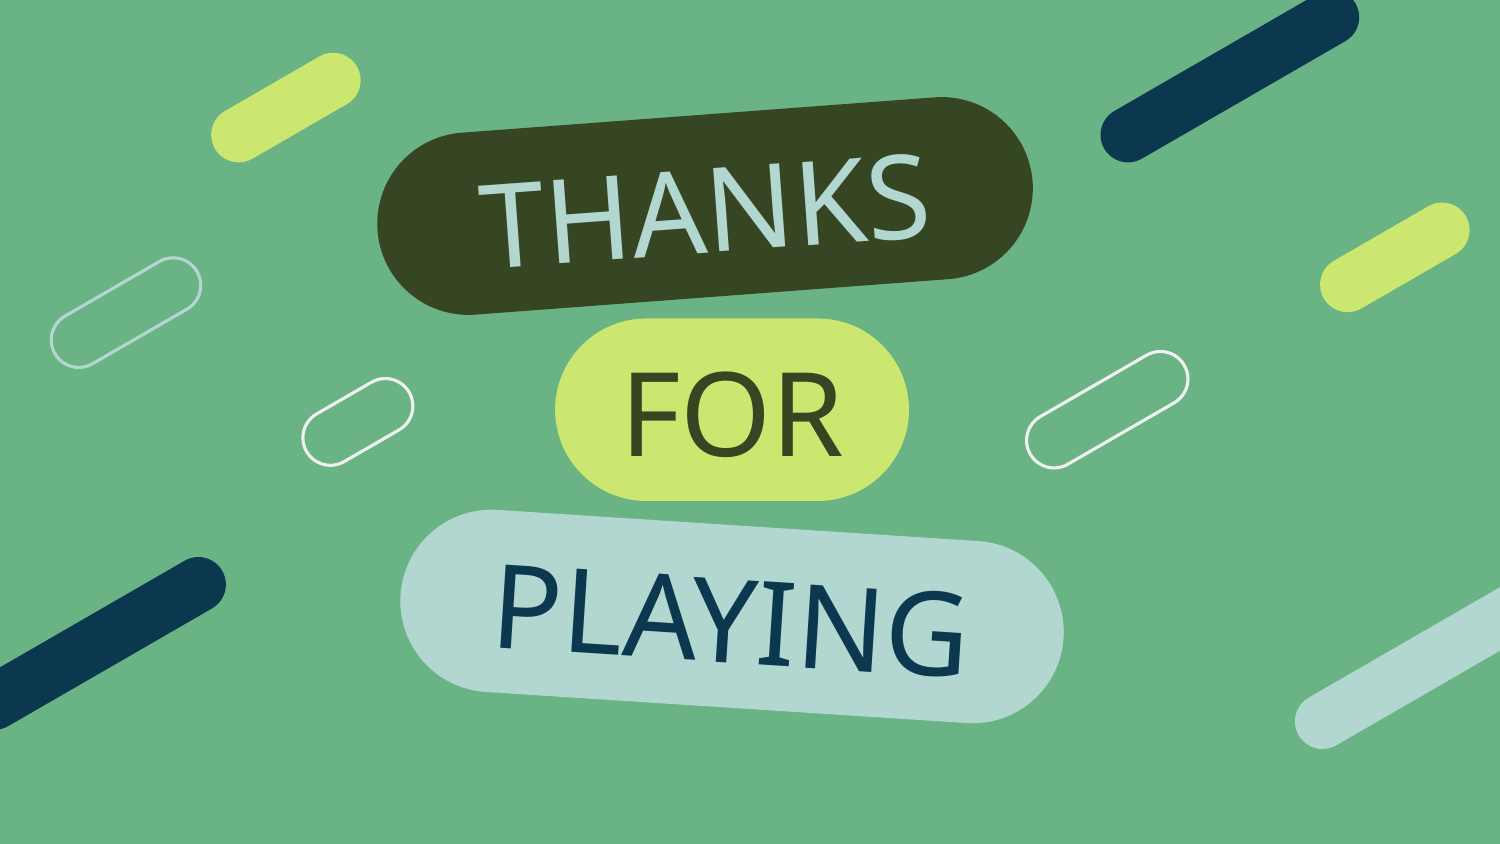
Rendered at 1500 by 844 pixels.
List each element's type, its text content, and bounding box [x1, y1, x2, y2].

text_box PLAYING [400, 509, 1064, 724]
text_box FOR [555, 318, 909, 501]
text_box THANKS [377, 97, 1033, 315]
